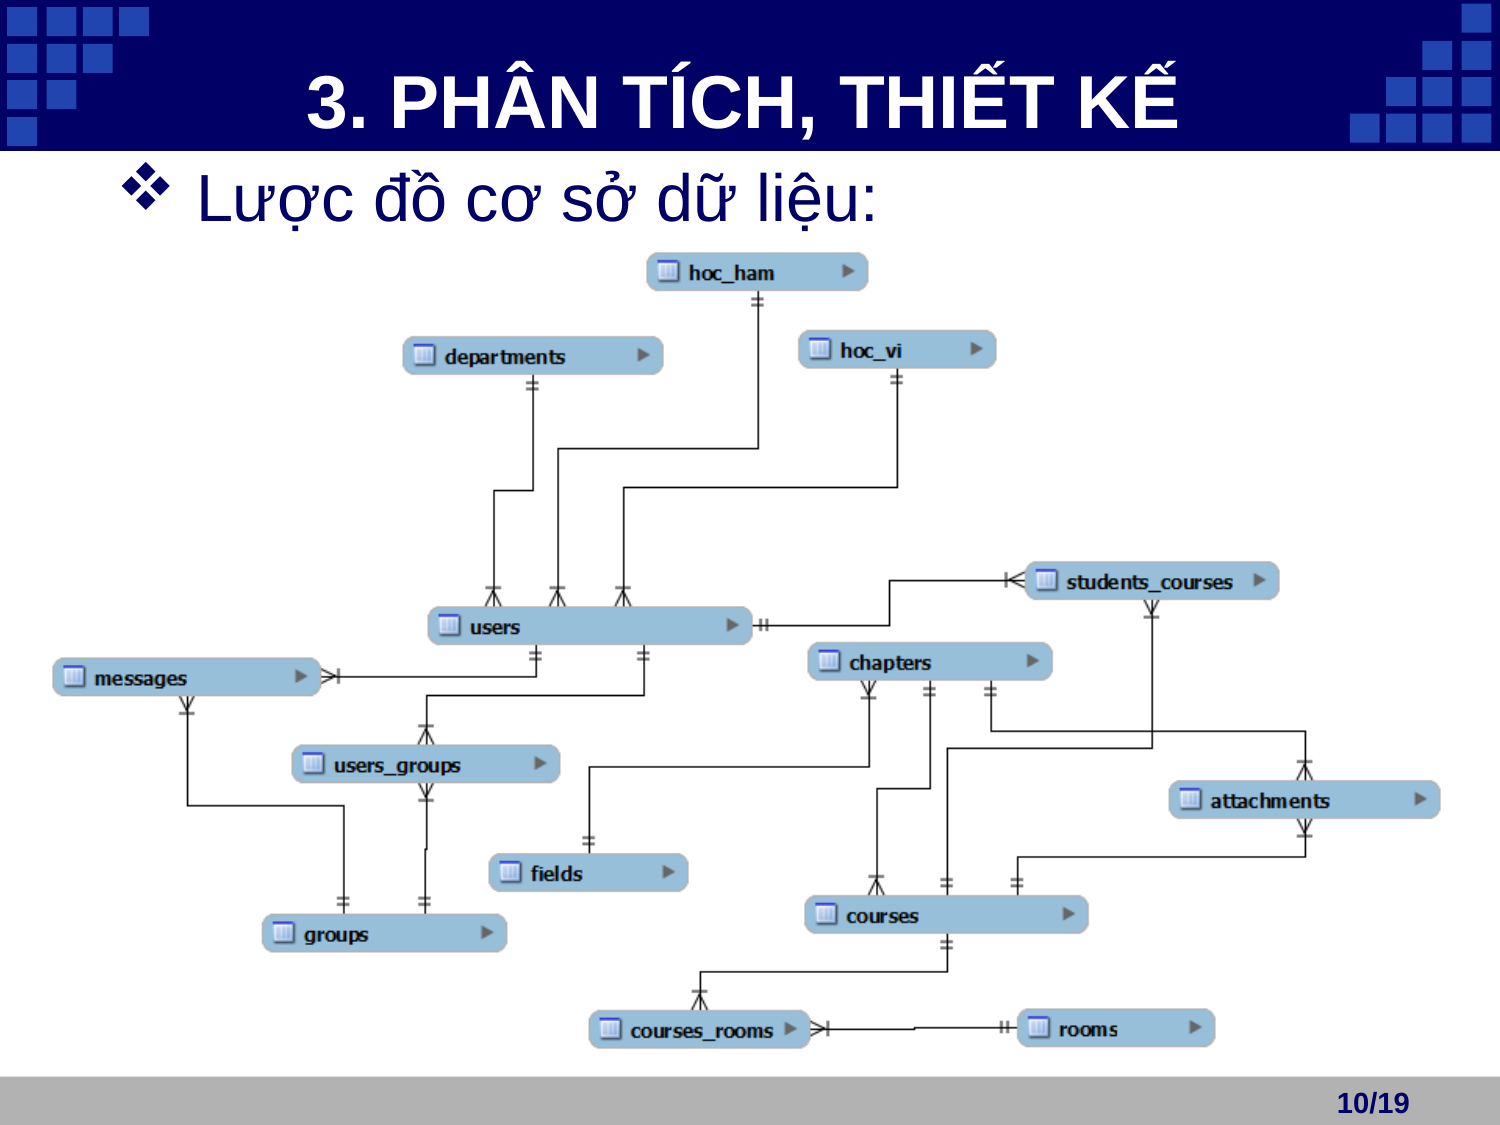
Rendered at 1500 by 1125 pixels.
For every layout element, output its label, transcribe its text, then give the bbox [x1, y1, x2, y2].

footer 10/19 [1174, 1077, 1426, 1125]
title 3. PHÂN TÍCH, THIẾT KẾ [137, 52, 1351, 145]
picture [37, 237, 1455, 1063]
list Lược đồ cơ sở dữ liệu: [101, 162, 1386, 235]
